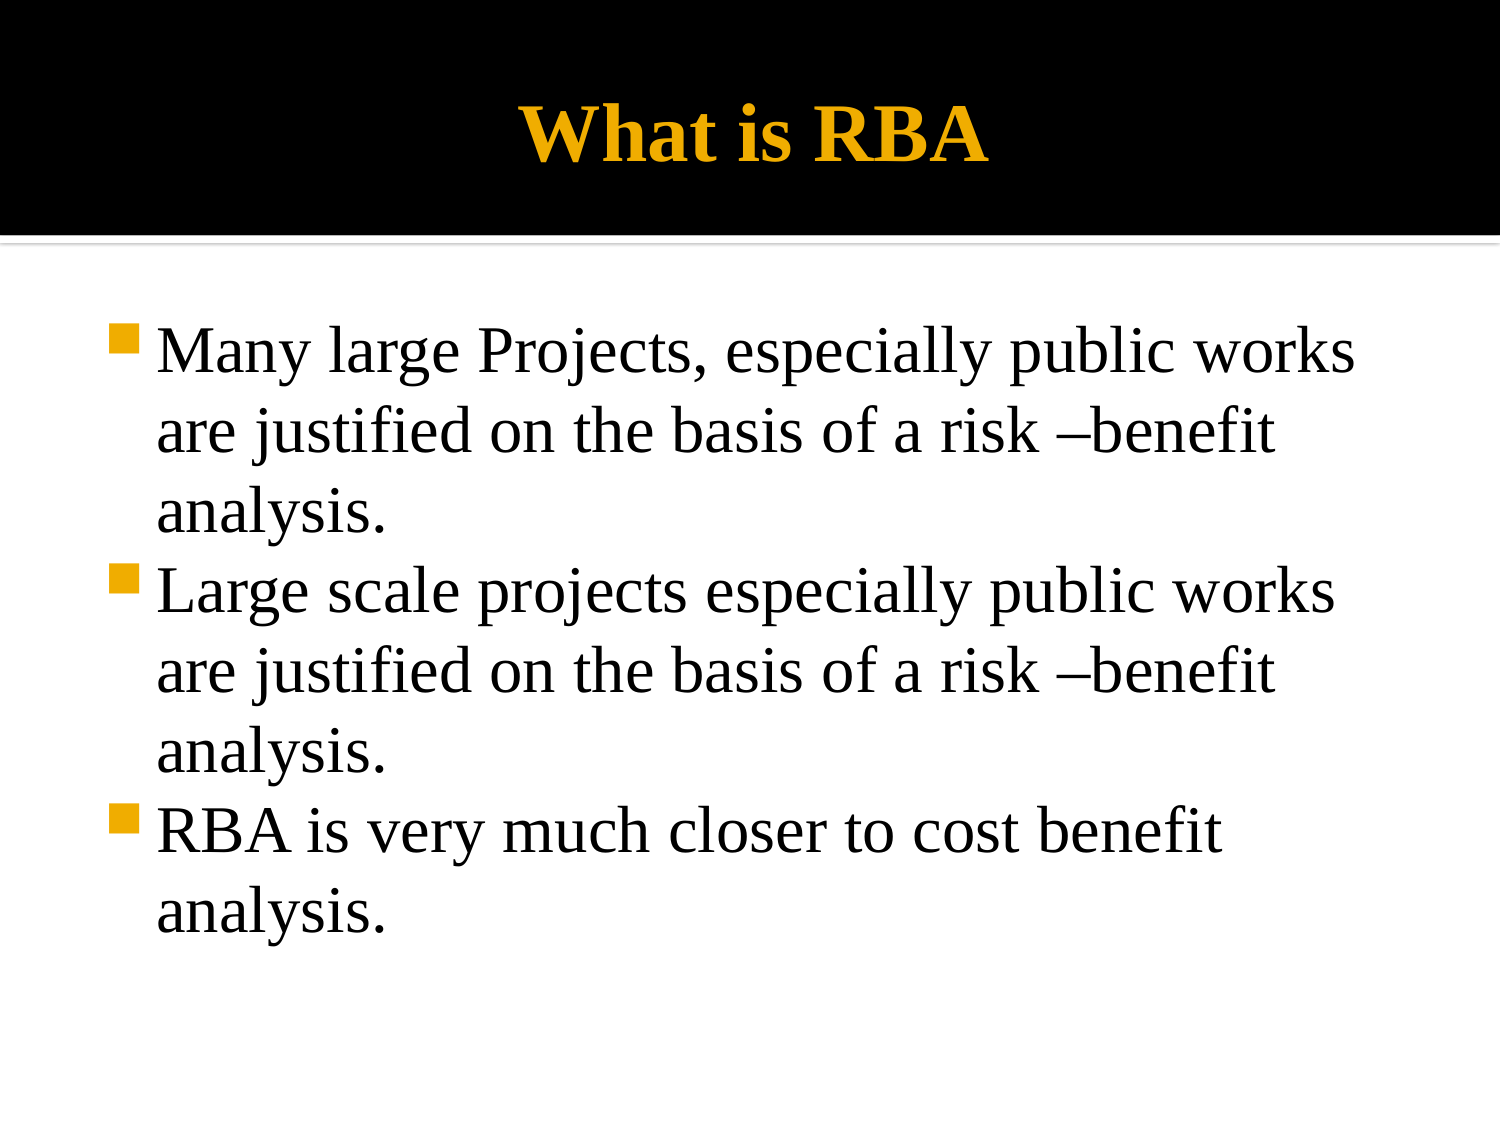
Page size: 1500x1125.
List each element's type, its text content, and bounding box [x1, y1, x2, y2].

list Many large Projects, especially public works are justified on the basis of a risk –benefit analysis. Large scale projects especially public works are justified on the basis of a risk –benefit analysis. RBA is very much closer to cost benefit analysis. [75, 291, 1425, 1050]
title What is RBA [75, 25, 1425, 231]
